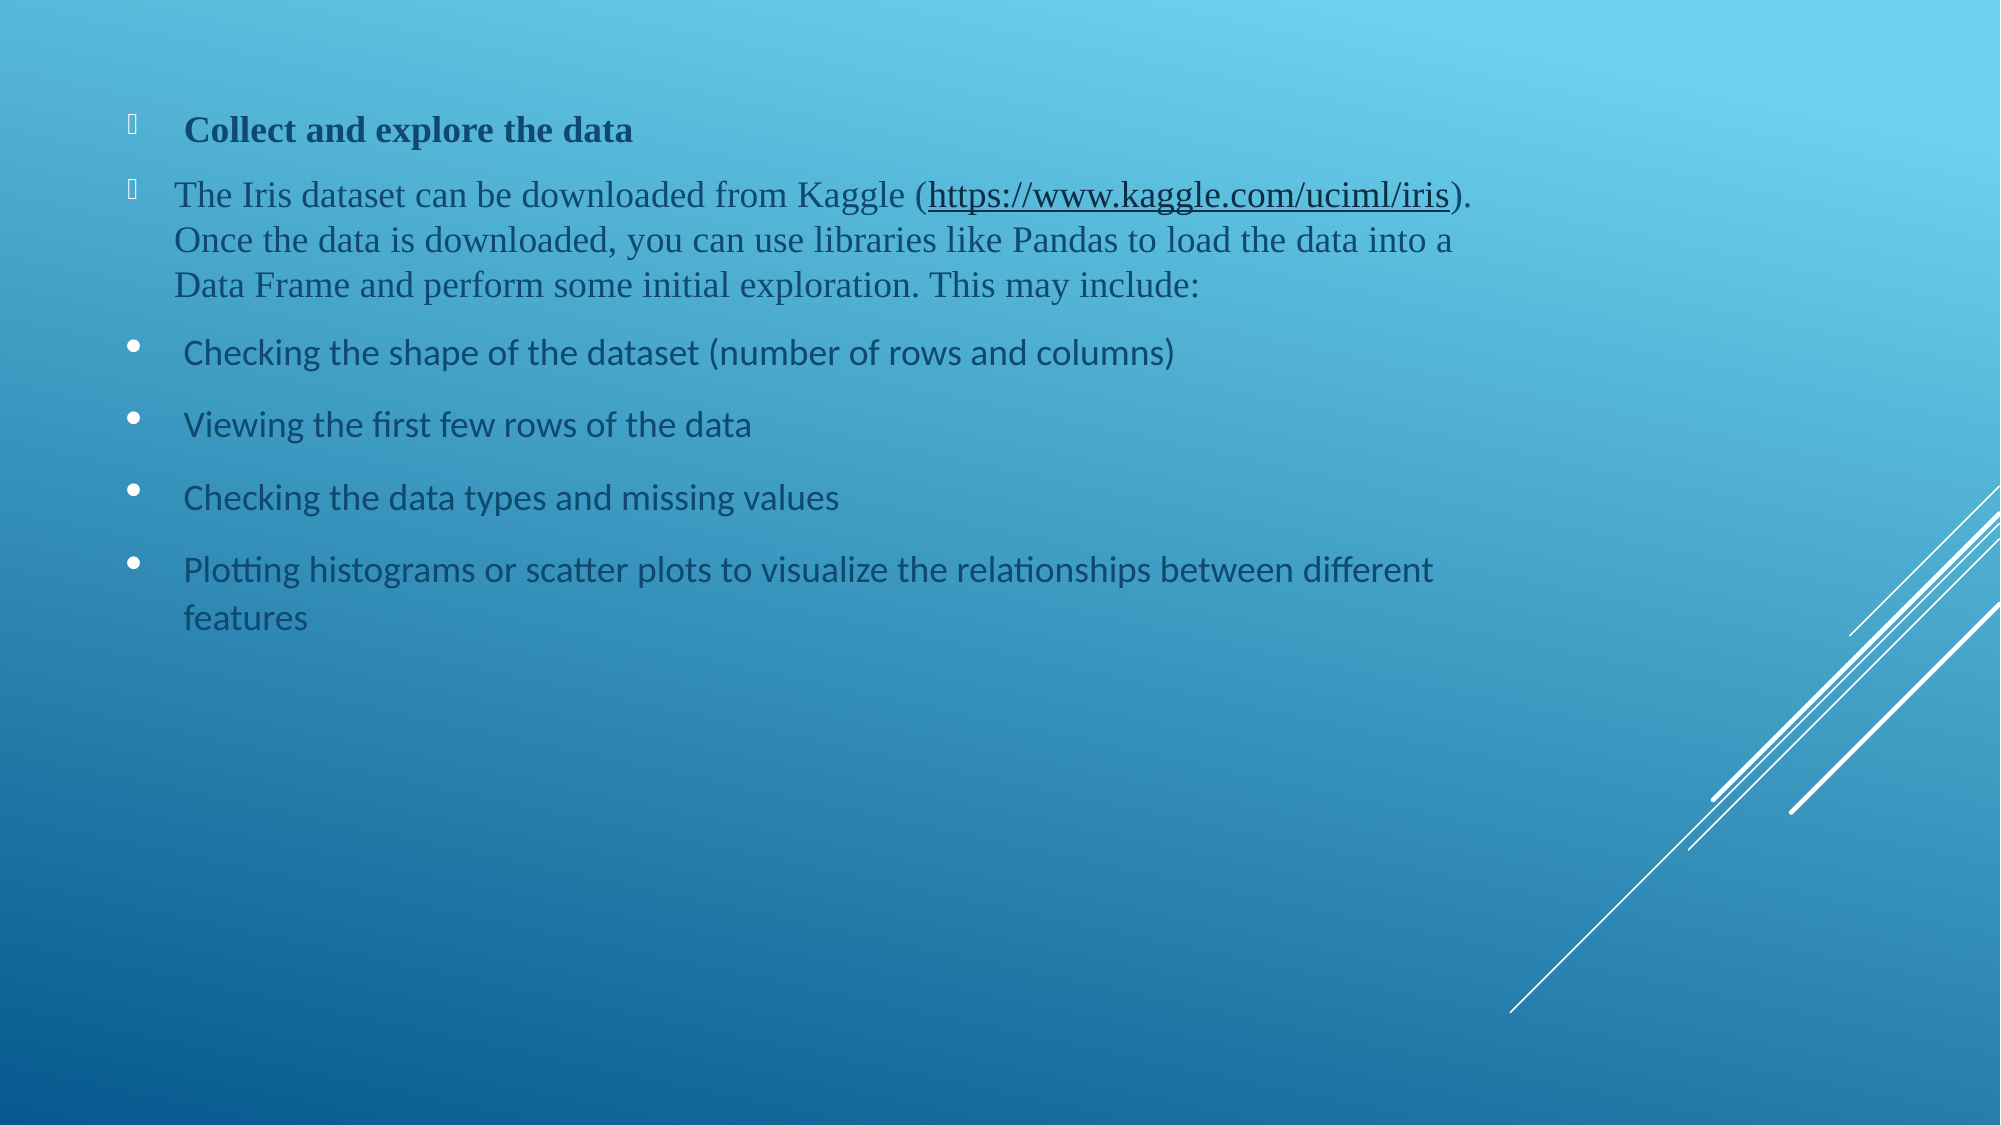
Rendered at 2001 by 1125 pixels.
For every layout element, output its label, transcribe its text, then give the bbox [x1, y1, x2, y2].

list Collect and explore the data The Iris dataset can be downloaded from Kaggle (https://www.kaggle.com/uciml/iris). Once the data is downloaded, you can use libraries like Pandas to load the data into a Data Frame and perform some initial exploration. This may include: Checking the shape of the dataset (number of rows and columns) Viewing the first few rows of the data Checking the data types and missing values Plotting histograms or scatter plots to visualize the relationships between different features [112, 112, 1513, 706]
